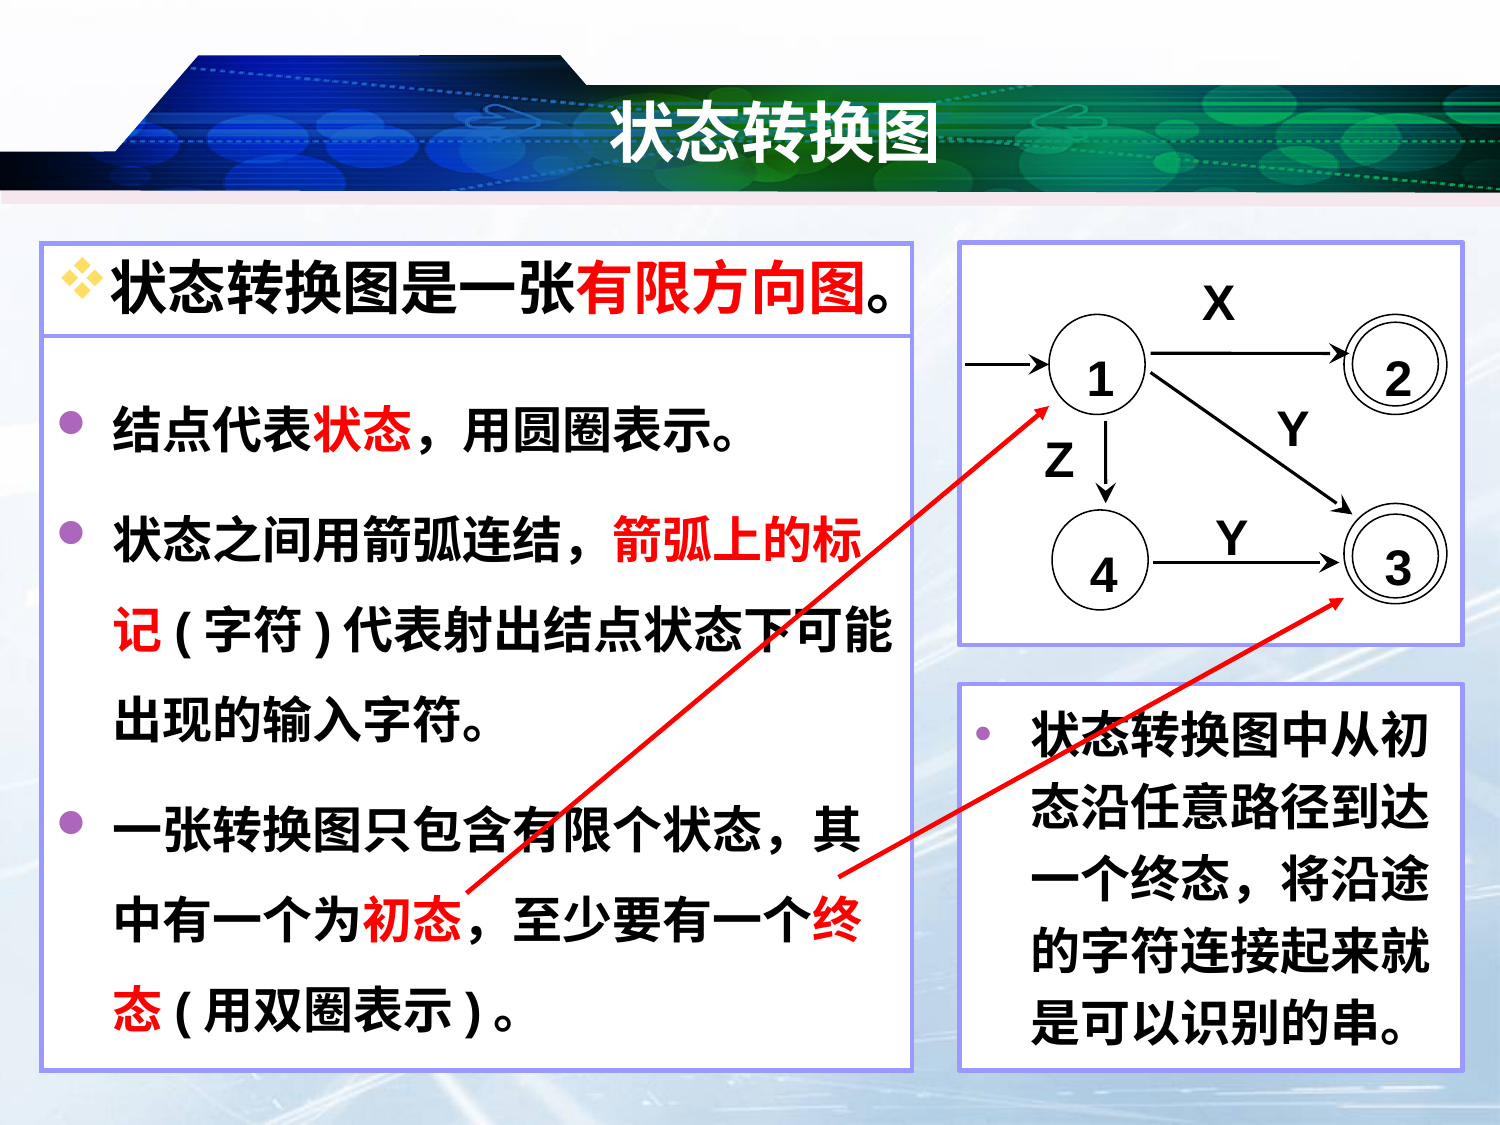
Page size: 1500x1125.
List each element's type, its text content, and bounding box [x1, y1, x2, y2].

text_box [466, 405, 1050, 894]
list 状态转换图是一张有限方向图。 [41, 243, 913, 336]
text_box 结点代表状态，用圆圈表示。 状态之间用箭弧连结，箭弧上的标记(字符)代表射出结点状态下可能出现的输入字符。 一张转换图只包含有限个状态，其中有一个为初态，至少要有一个终态(用双圈表示)。 [41, 336, 913, 1071]
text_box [838, 597, 1345, 878]
text_box 状态转换图中从初态沿任意路径到达一个终态，将沿途的字符连接起来就是可以识别的串。 [959, 683, 1463, 1071]
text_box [964, 264, 1448, 604]
title 状态转换图 [137, 37, 1413, 226]
text_box [959, 242, 1463, 646]
picture [0, 0, 1500, 1125]
